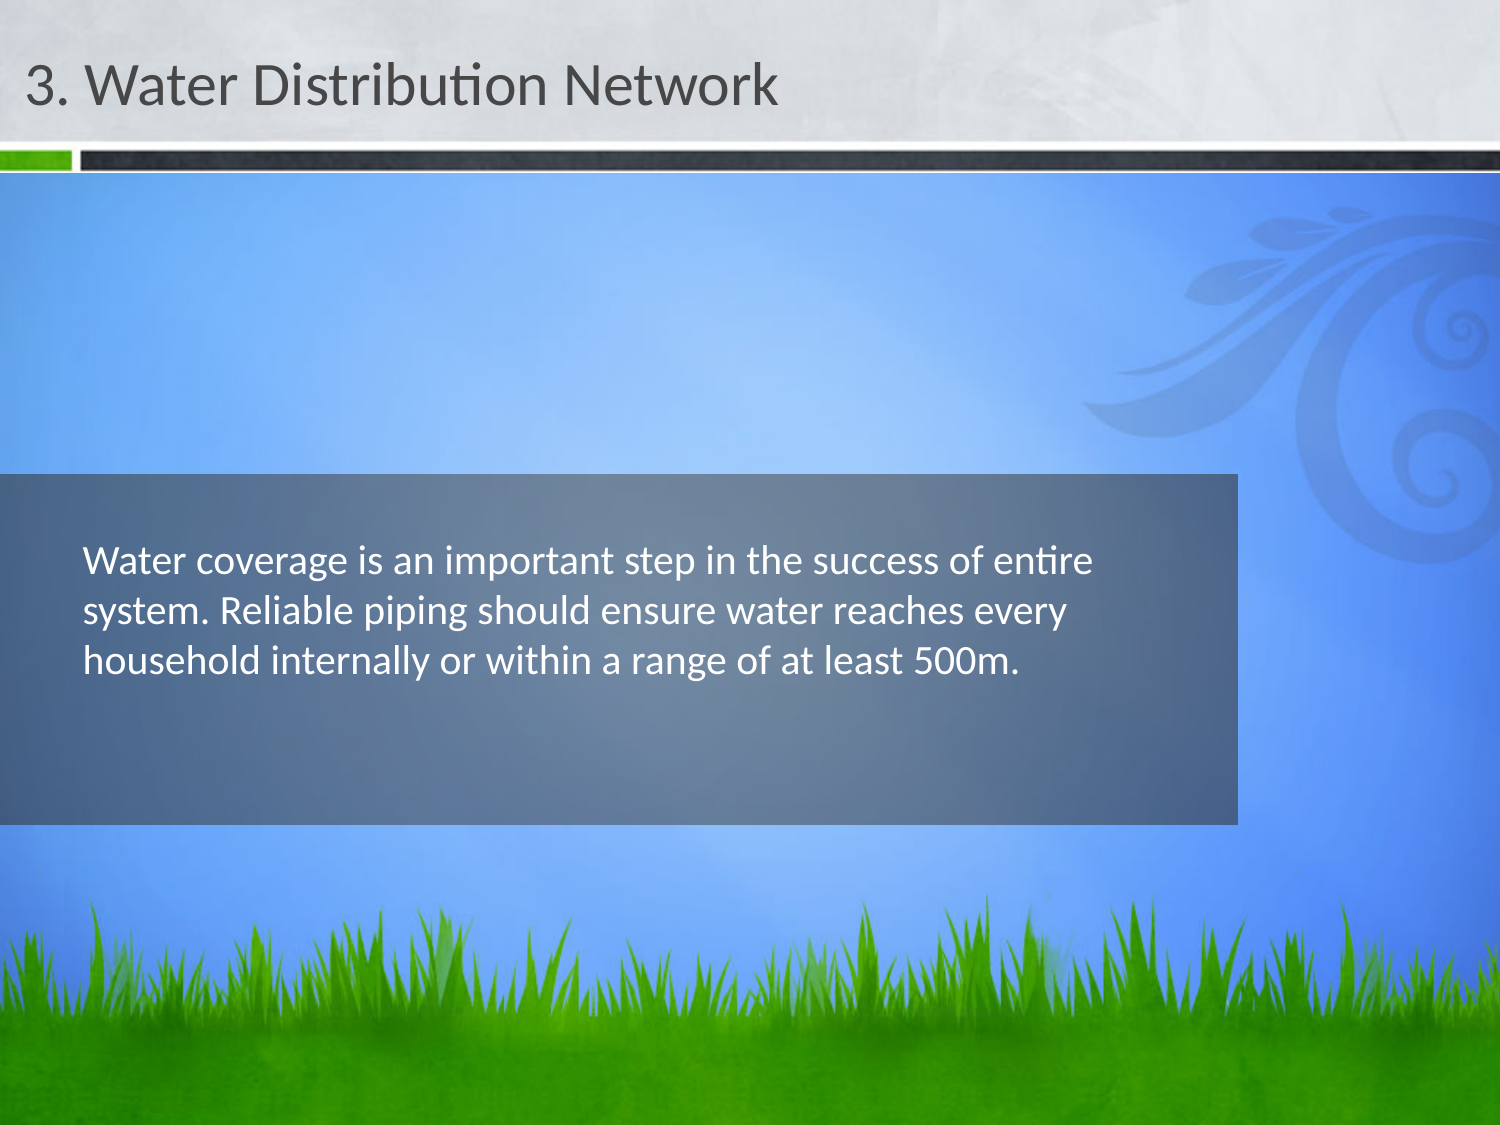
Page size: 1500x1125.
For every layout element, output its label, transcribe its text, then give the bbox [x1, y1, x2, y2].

picture [0, 0, 1500, 1125]
text_box 3. Water Distribution Network [9, 36, 1388, 126]
title Water coverage is an important step in the success of entire system. Reliable piping should ensure water reaches every household internally or within a range of at least 500m. [68, 525, 1218, 800]
